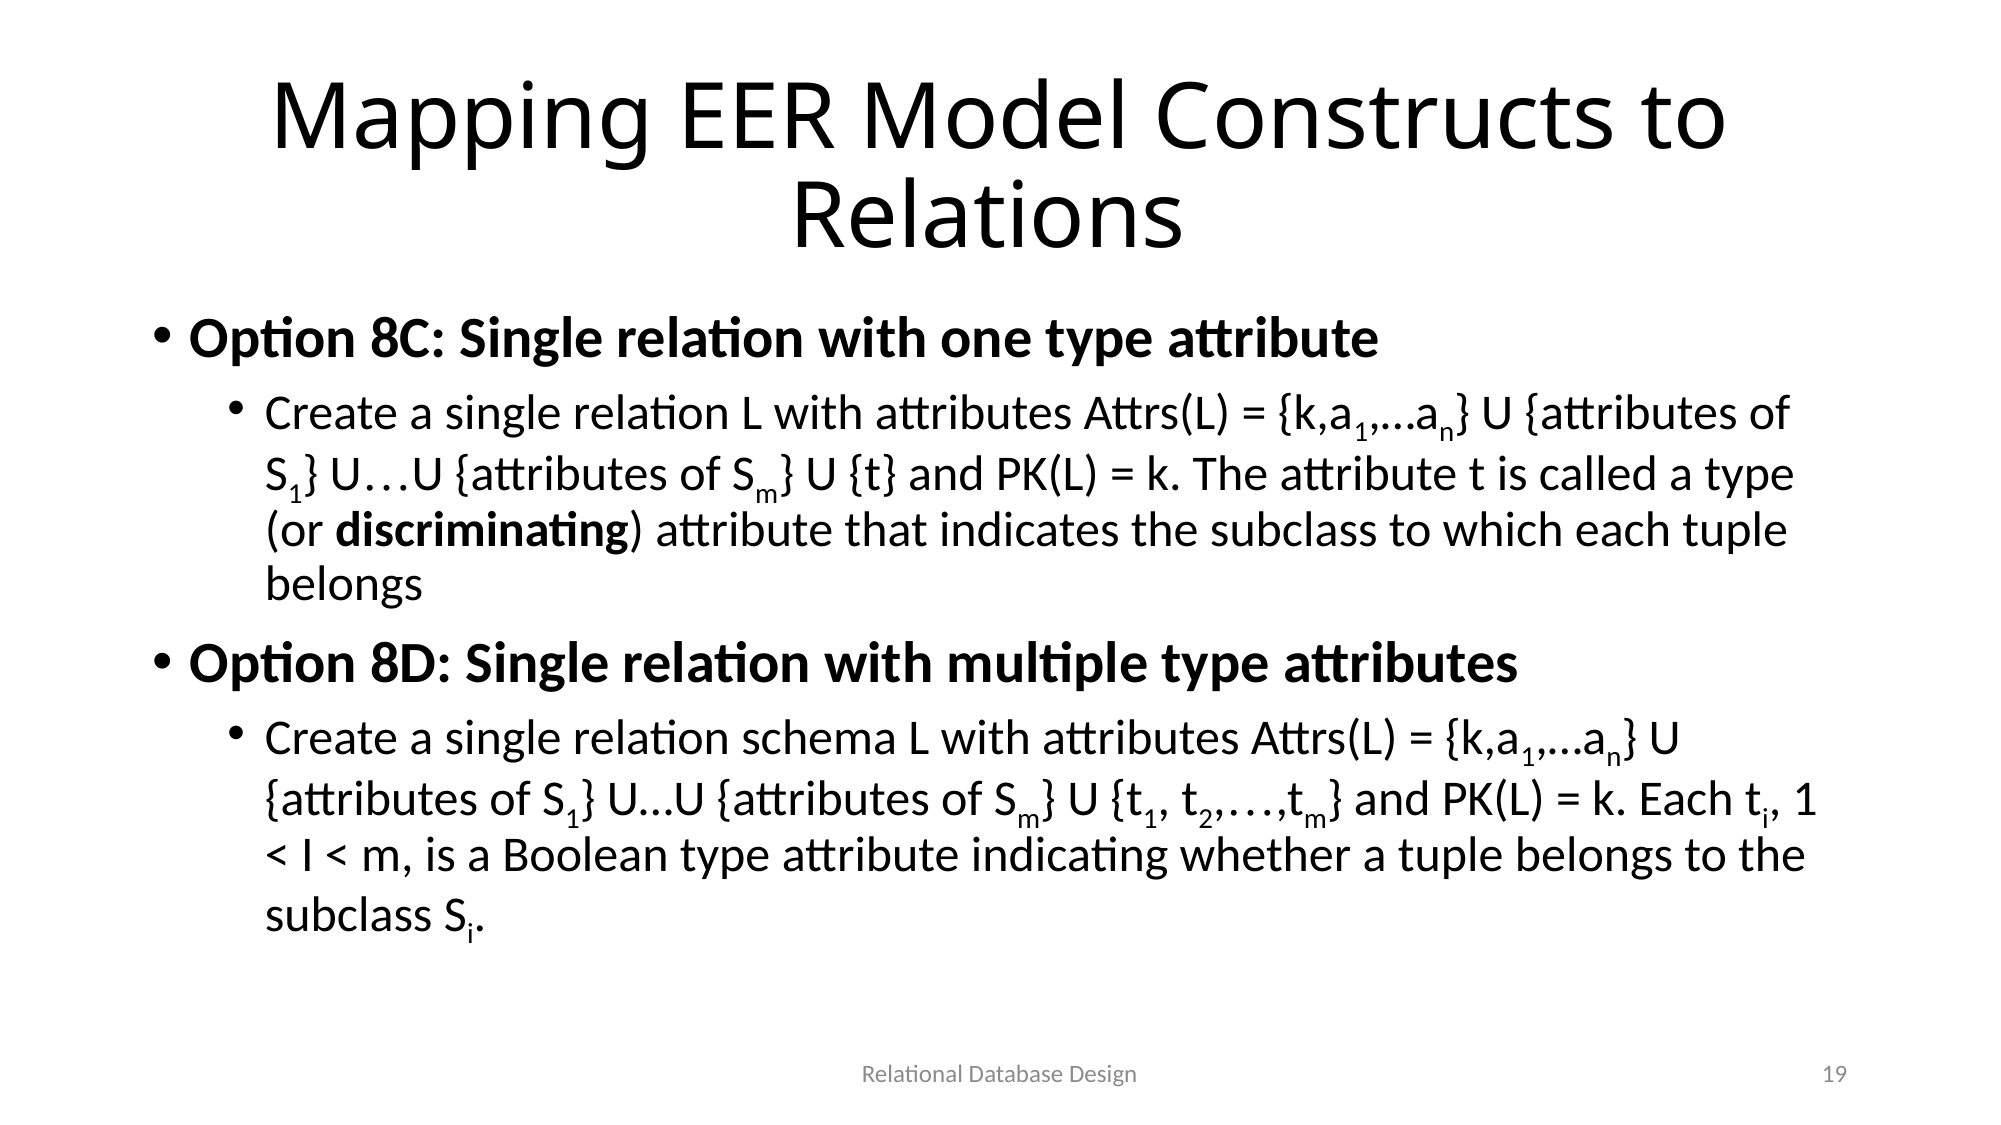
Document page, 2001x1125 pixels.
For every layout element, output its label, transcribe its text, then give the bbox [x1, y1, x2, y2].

footer Relational Database Design [662, 1042, 1338, 1103]
title Mapping EER Model Constructs to Relations [137, 59, 1863, 278]
slide_number 19 [1412, 1042, 1863, 1103]
list Option 8C: Single relation with one type attribute Create a single relation L with attributes Attrs(L) = {k,a1,…an} U {attributes of S1} U…U {attributes of Sm} U {t} and PK(L) = k. The attribute t is called a type (or discriminating) attribute that indicates the subclass to which each tuple belongs Option 8D: Single relation with multiple type attributes Create a single relation schema L with attributes Attrs(L) = {k,a1,…an} U {attributes of S1} U…U {attributes of Sm} U {t1, t2,…,tm} and PK(L) = k. Each ti, 1 < I < m, is a Boolean type attribute indicating whether a tuple belongs to the subclass Si. [137, 299, 1863, 1014]
